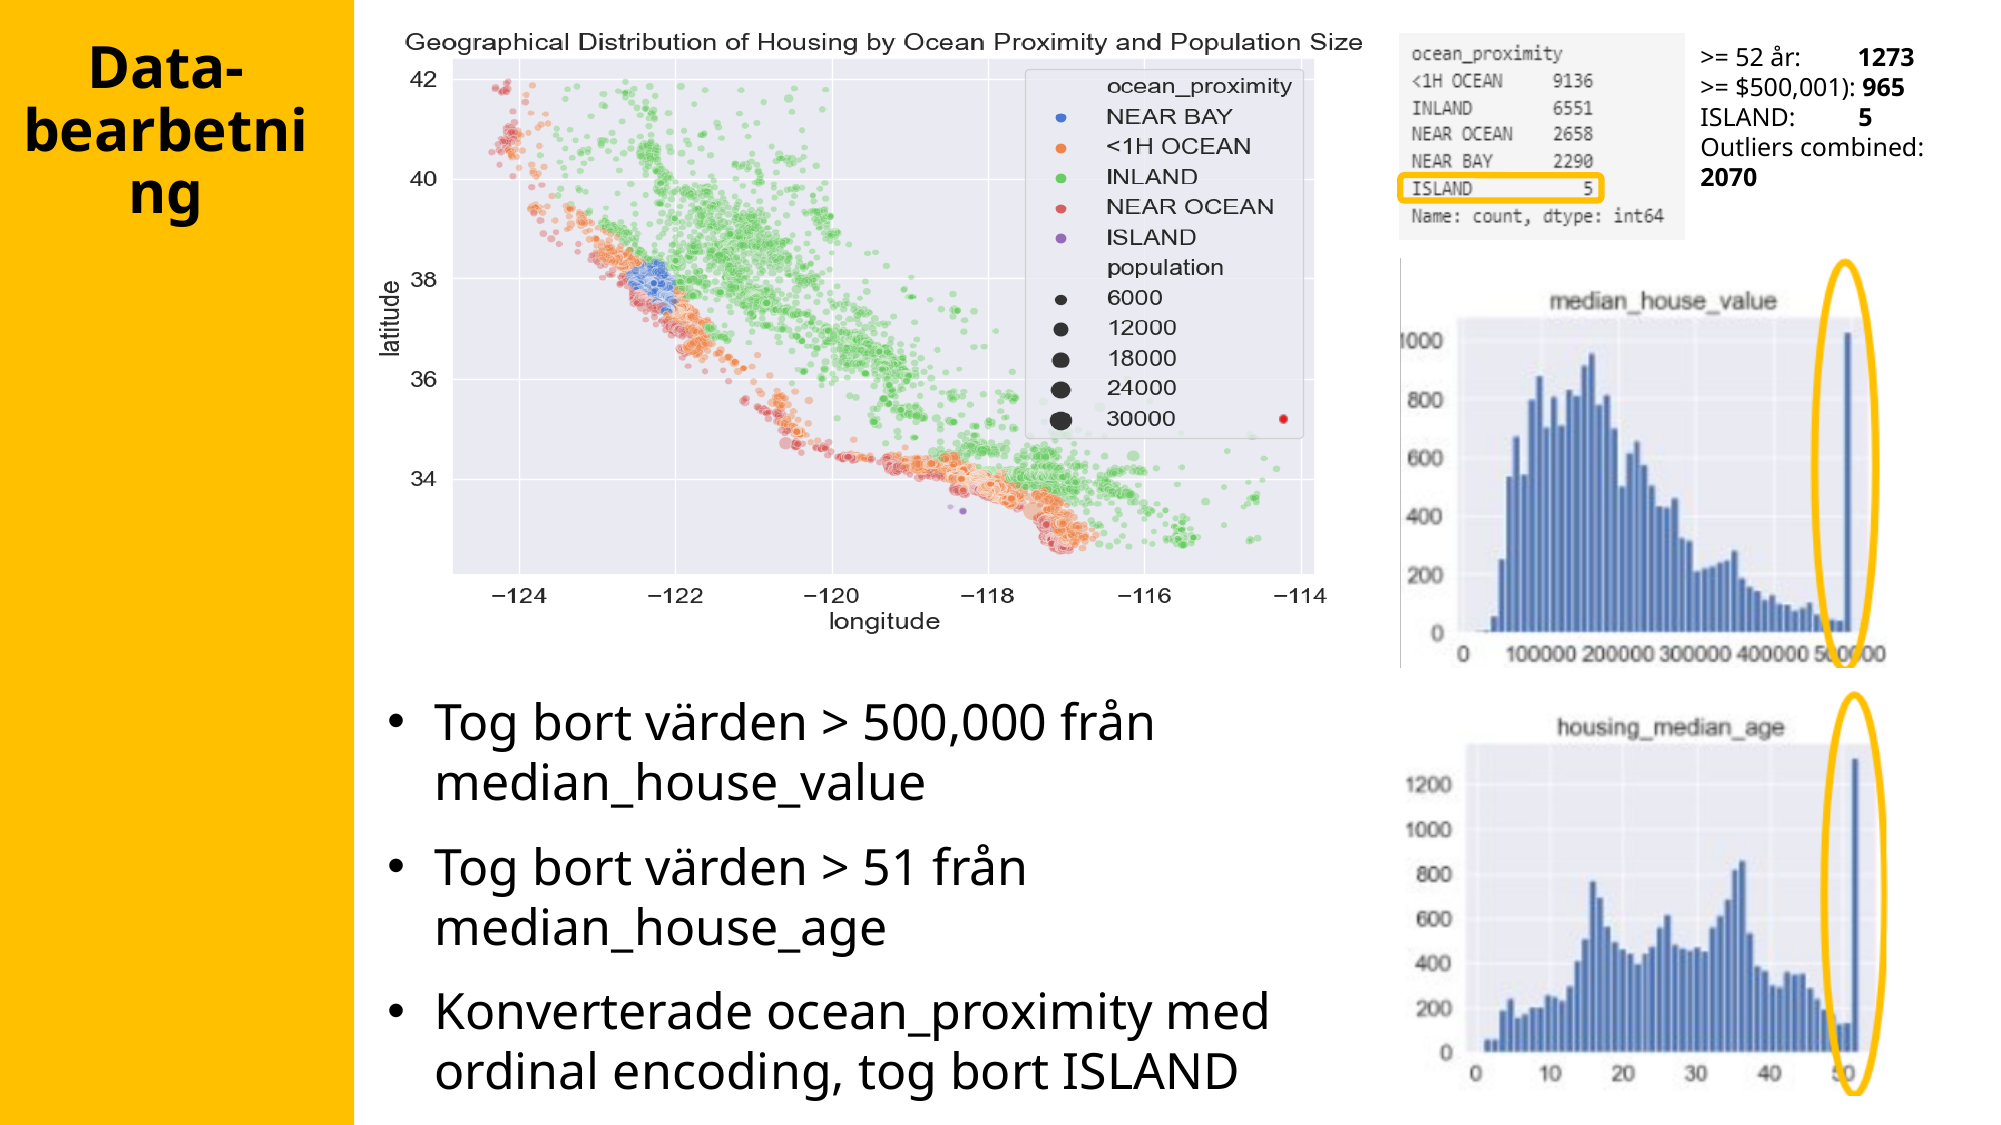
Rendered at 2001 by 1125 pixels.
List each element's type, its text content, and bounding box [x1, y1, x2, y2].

picture [1399, 32, 1685, 241]
text_box Data-bearbetning [0, 23, 332, 241]
picture [1398, 690, 1889, 1097]
text_box Tog bort värden > 500,000 från median_house_value Tog bort värden > 51 från median_house_age Konverterade ocean_proximity med ordinal encoding, tog bort ISLAND [372, 682, 1370, 1125]
picture [353, 23, 1888, 668]
text_box [0, 0, 356, 1125]
text_box >= 52 år: 1273 >= $500,001): 965 ISLAND: 5 Outliers combined: 2070 [1685, 34, 2000, 200]
